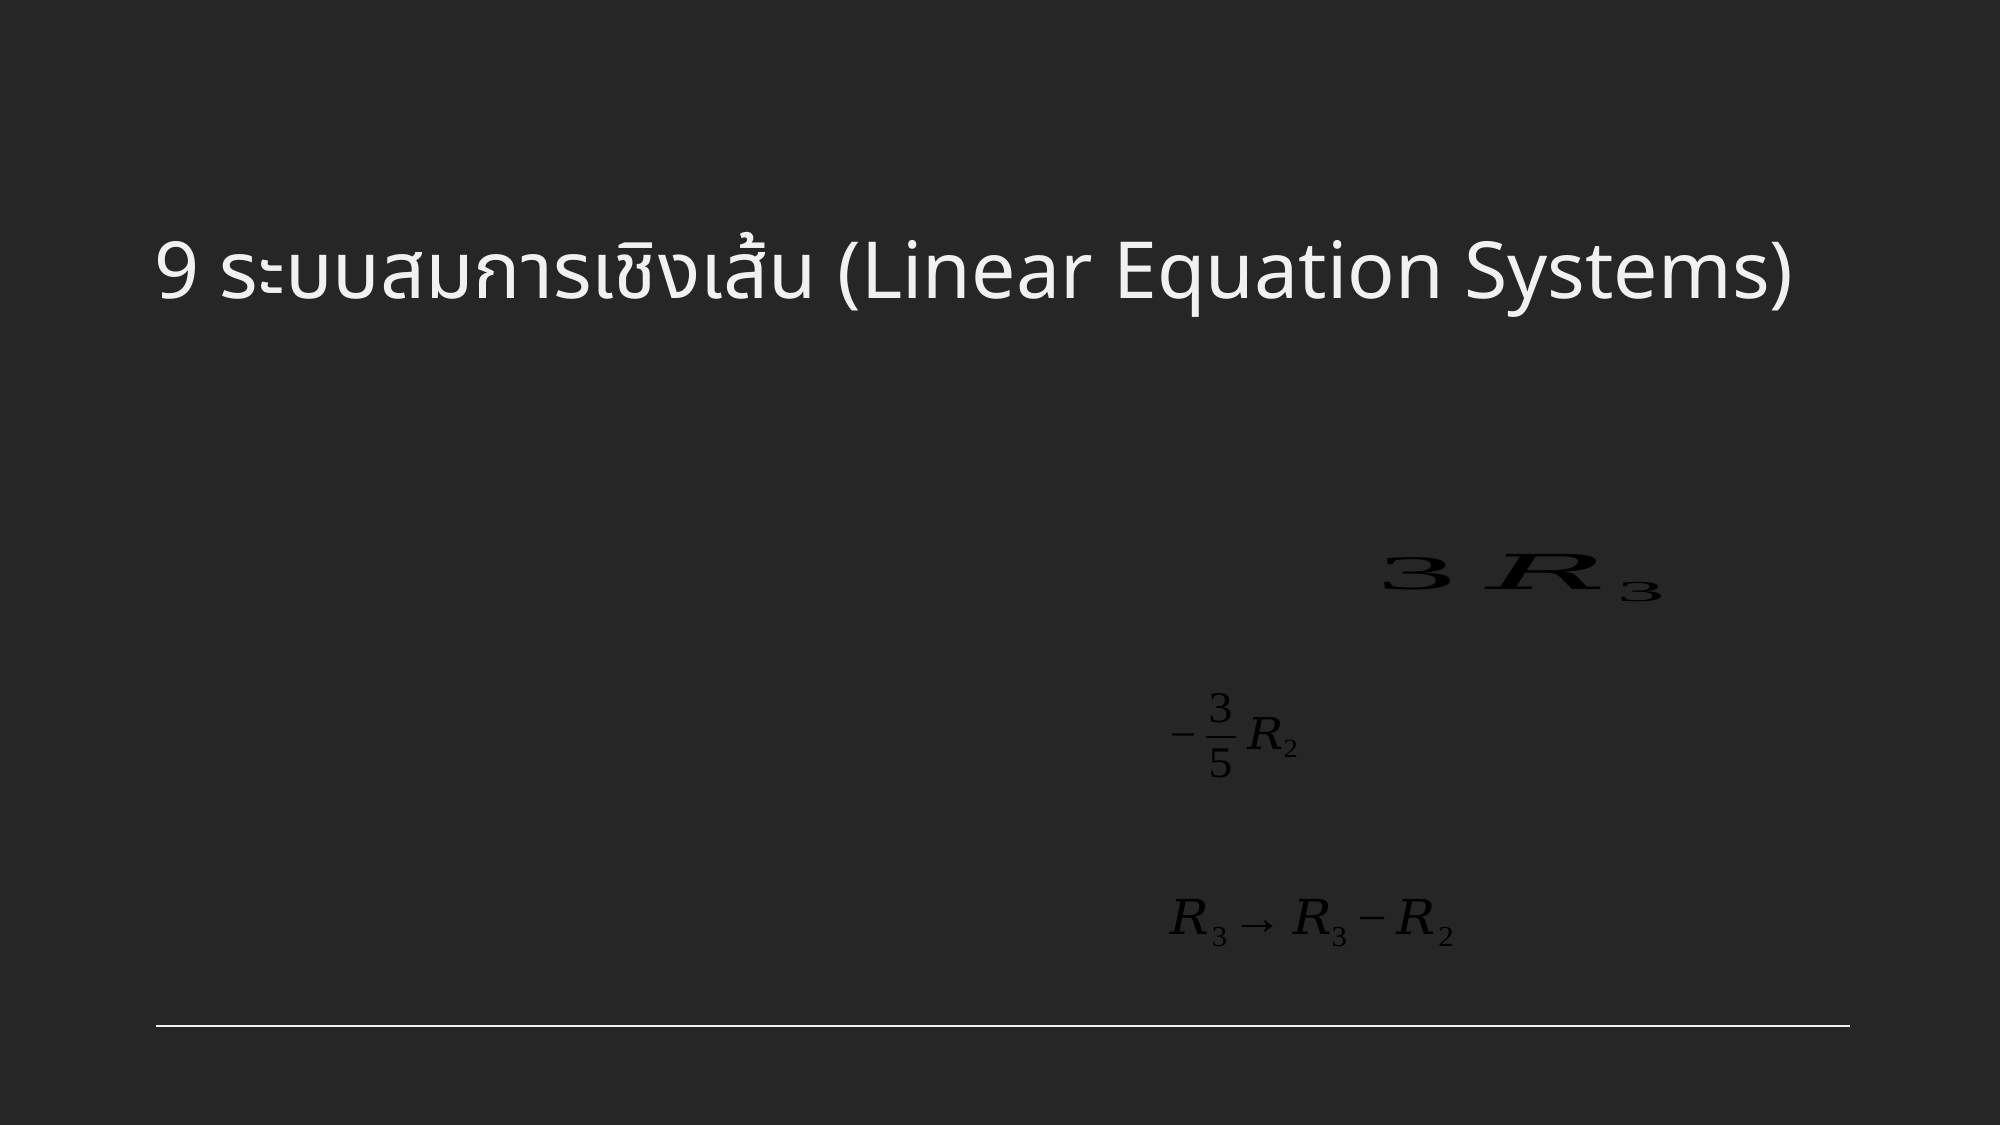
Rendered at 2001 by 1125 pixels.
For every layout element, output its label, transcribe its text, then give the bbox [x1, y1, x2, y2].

title 9 ระบบสมการเชิงเส้น (Linear Equation Systems) [139, 143, 1850, 322]
